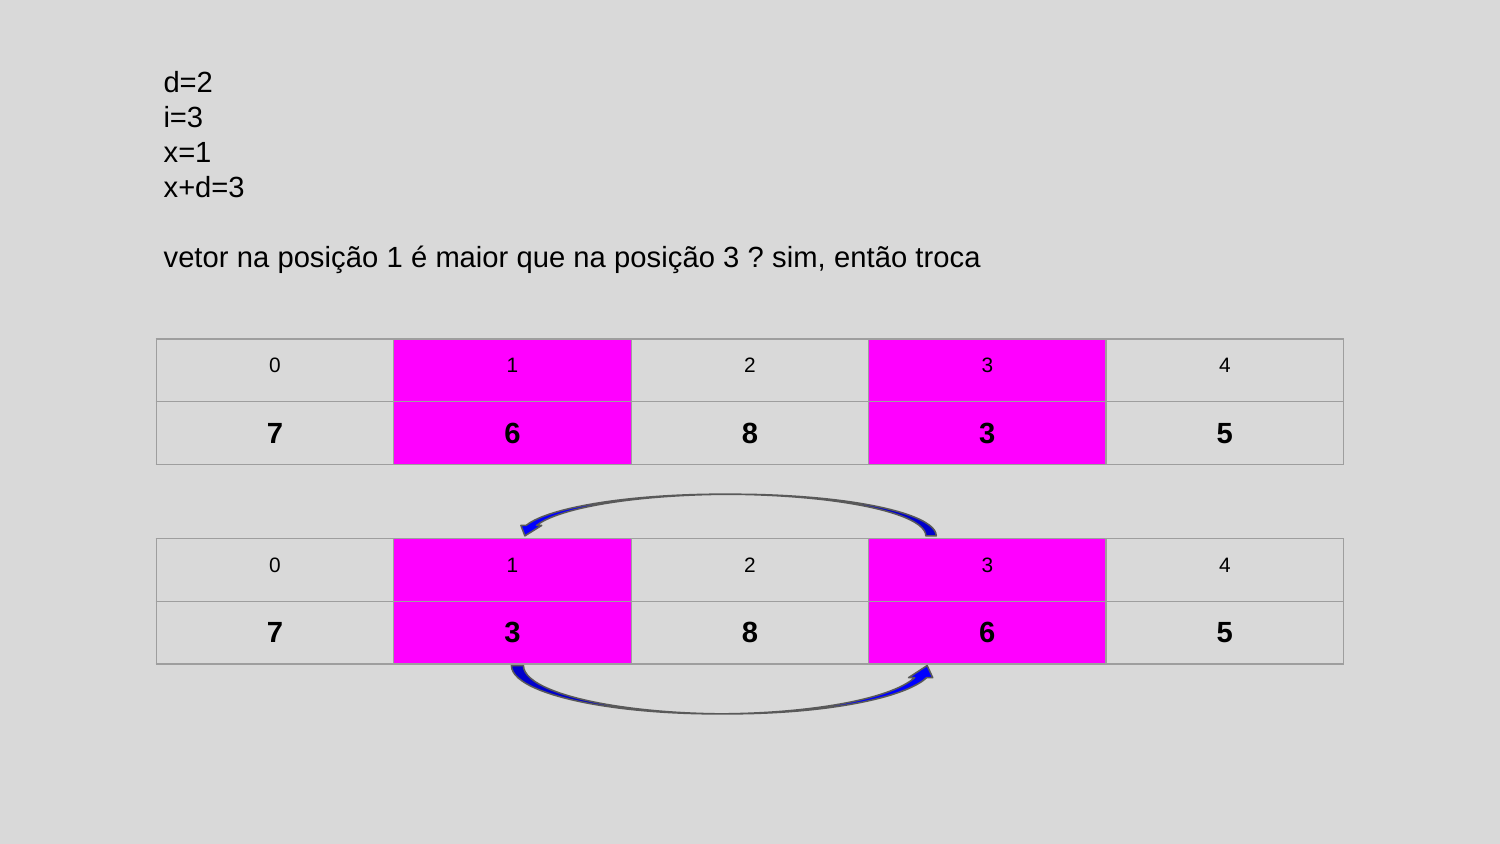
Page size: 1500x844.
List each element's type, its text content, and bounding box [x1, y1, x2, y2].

table_header 0 [157, 340, 393, 401]
table_header 4 [1107, 340, 1343, 401]
table_cell 6 [869, 602, 1105, 663]
text_box d=2 i=3 x=1 x+d=3 vetor na posição 1 é maior que na posição 3 ? sim, então troca [148, 48, 1352, 189]
table_header 1 [394, 539, 631, 601]
table_header 1 [394, 340, 631, 401]
table_cell 5 [1107, 402, 1343, 464]
table_cell 8 [632, 602, 868, 663]
table_cell 6 [394, 402, 631, 464]
table_cell 5 [1107, 602, 1343, 663]
table_header 3 [869, 340, 1105, 401]
table_cell 3 [869, 402, 1105, 464]
table_header 0 [157, 539, 393, 601]
text_box [511, 665, 933, 714]
table_header 3 [869, 539, 1105, 601]
table_cell 8 [632, 402, 868, 464]
table_header 2 [632, 539, 868, 601]
table_cell 7 [157, 602, 393, 663]
table_header 2 [632, 340, 868, 401]
table_cell 7 [157, 402, 393, 464]
table_header 4 [1107, 539, 1343, 601]
text_box [520, 494, 937, 536]
table_cell 3 [394, 602, 631, 663]
